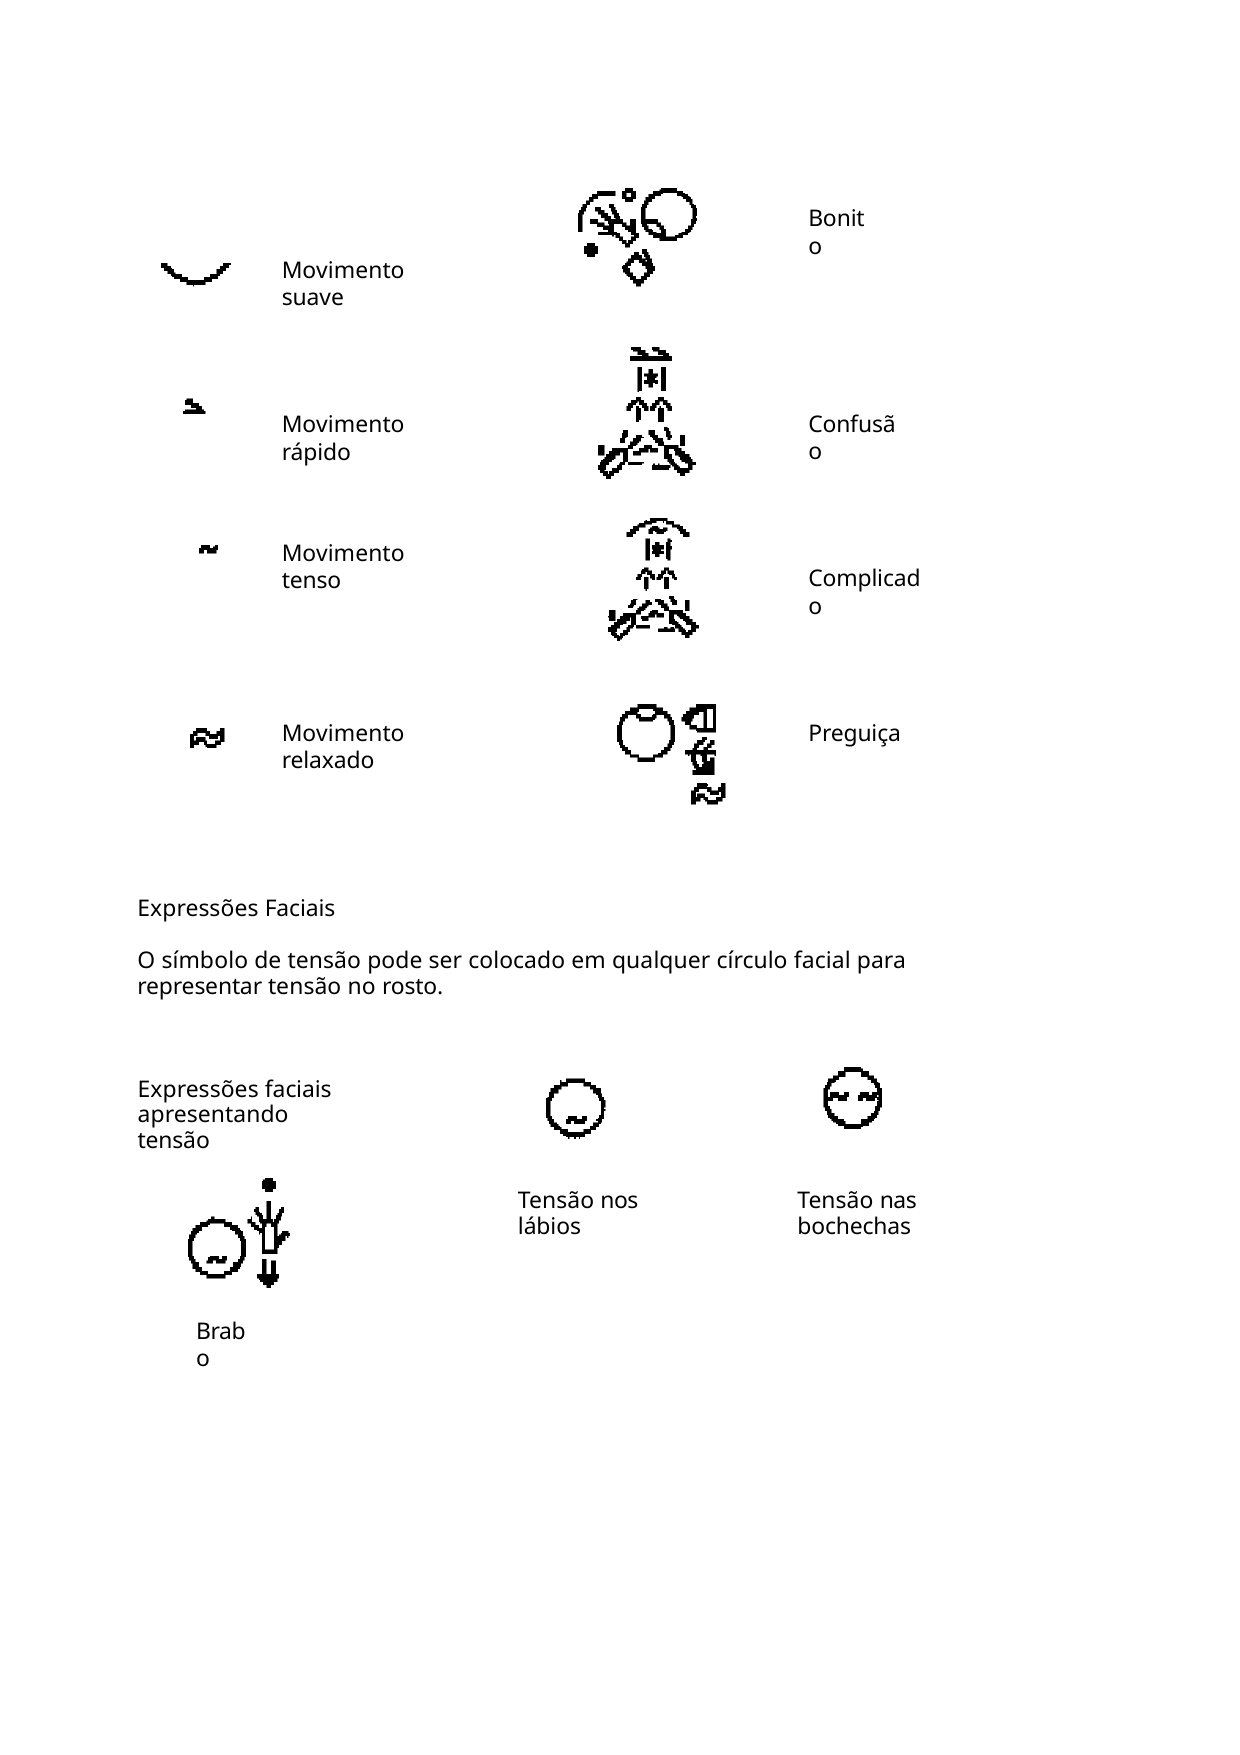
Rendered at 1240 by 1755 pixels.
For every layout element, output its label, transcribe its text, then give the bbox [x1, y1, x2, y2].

text_box Expressões Faciais O símbolo de tensão pode ser colocado em qualquer círculo facial para representar tensão no rosto. [135, 891, 992, 999]
text_box Expressões faciais apresentando tensão [135, 1071, 356, 1154]
text_box Movimento rápido [279, 407, 466, 465]
picture [141, 240, 247, 755]
text_box Bonito [806, 201, 876, 259]
text_box Brabo [194, 1314, 260, 1372]
text_box Tensão nas bochechas [795, 1182, 920, 1239]
text_box Movimento tenso [279, 536, 459, 594]
text_box Preguiça [806, 716, 902, 746]
picture [166, 1169, 300, 1294]
text_box Movimento relaxado [279, 716, 490, 774]
text_box Tensão nos lábios [515, 1182, 641, 1239]
picture [529, 1050, 915, 1156]
text_box Complicado [806, 561, 932, 619]
text_box Confusão [806, 407, 909, 465]
picture [542, 179, 737, 819]
text_box Movimento suave [279, 253, 464, 311]
